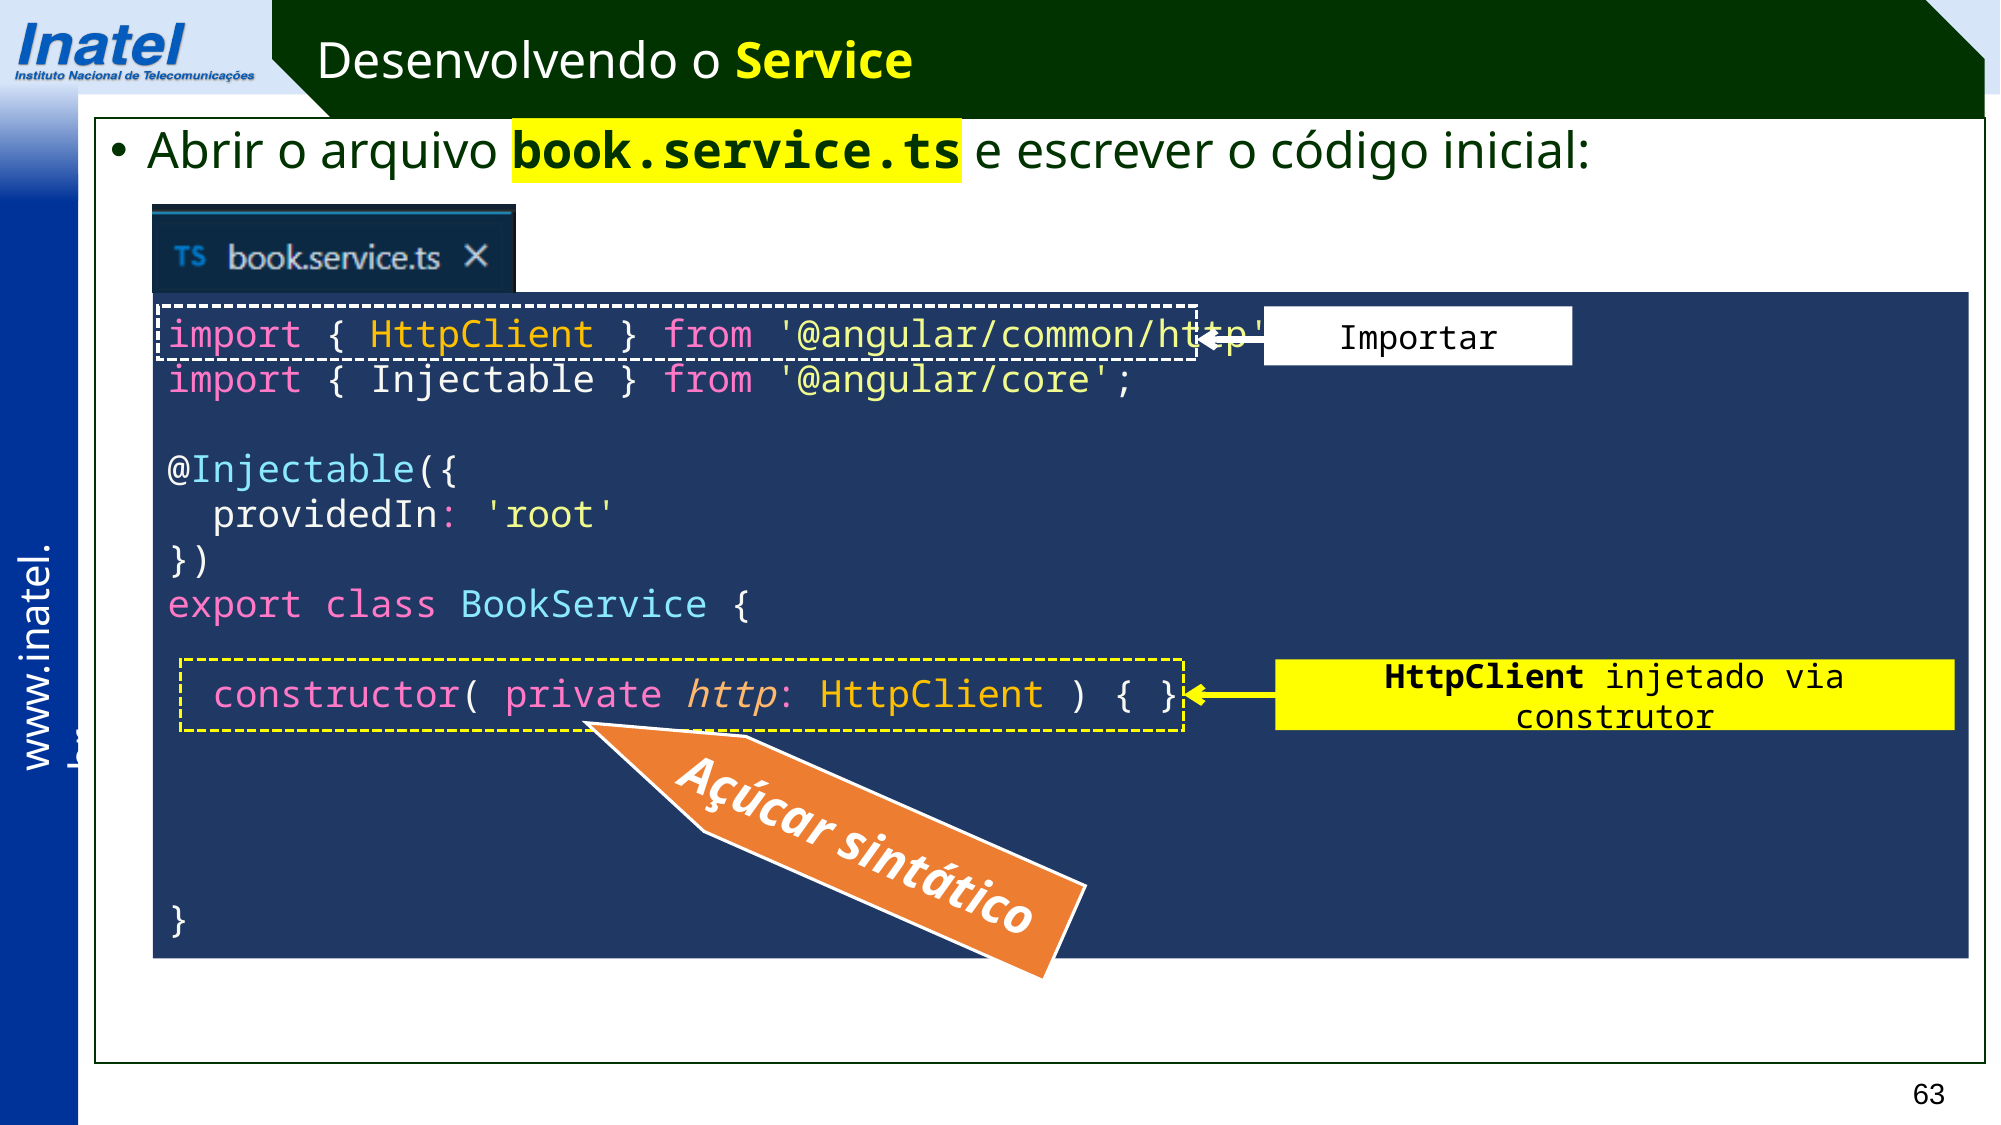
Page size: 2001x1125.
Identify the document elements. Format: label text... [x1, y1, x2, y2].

text_box [157, 305, 1198, 360]
text_box Açúcar sintático [581, 720, 1088, 983]
picture [152, 204, 516, 294]
text_box Abrir o arquivo book.service.ts e escrever o código inicial: [94, 117, 1986, 1064]
picture [12, 20, 258, 85]
text_box Importar [1264, 306, 1573, 366]
text_box Desenvolvendo o Service [272, 0, 1985, 119]
text_box HttpClient injetado via construtor [1275, 659, 1955, 731]
text_box [179, 658, 1185, 731]
text_box import { HttpClient } from '@angular/common/http'; import { Injectable } from '@angular/core'; @Injectable({ providedIn: 'root' }) export class BookService { constructor( private http: HttpClient ) { } } [152, 291, 1970, 959]
